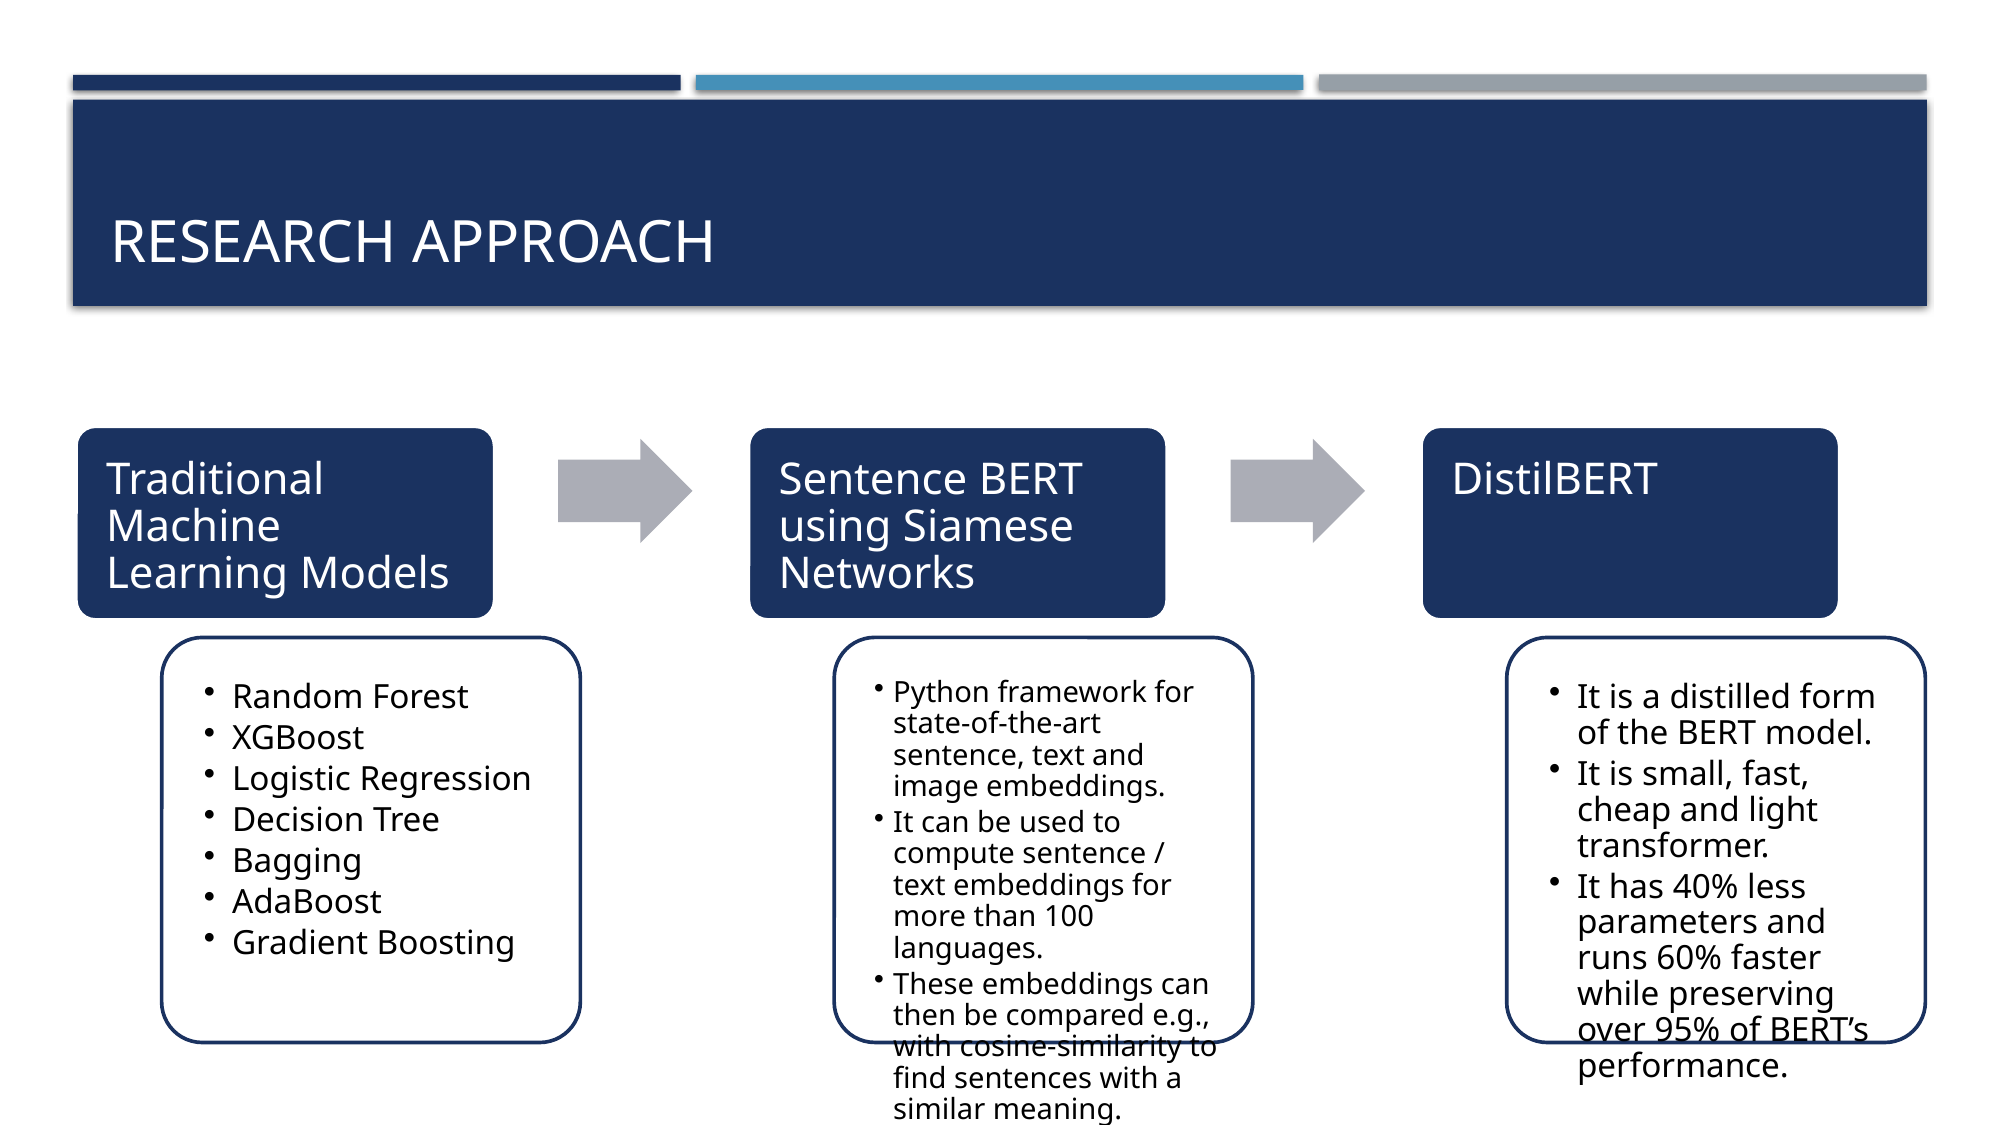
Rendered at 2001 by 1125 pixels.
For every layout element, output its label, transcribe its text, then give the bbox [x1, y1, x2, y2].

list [74, 324, 1927, 1063]
title Research Approach [95, 119, 1905, 282]
